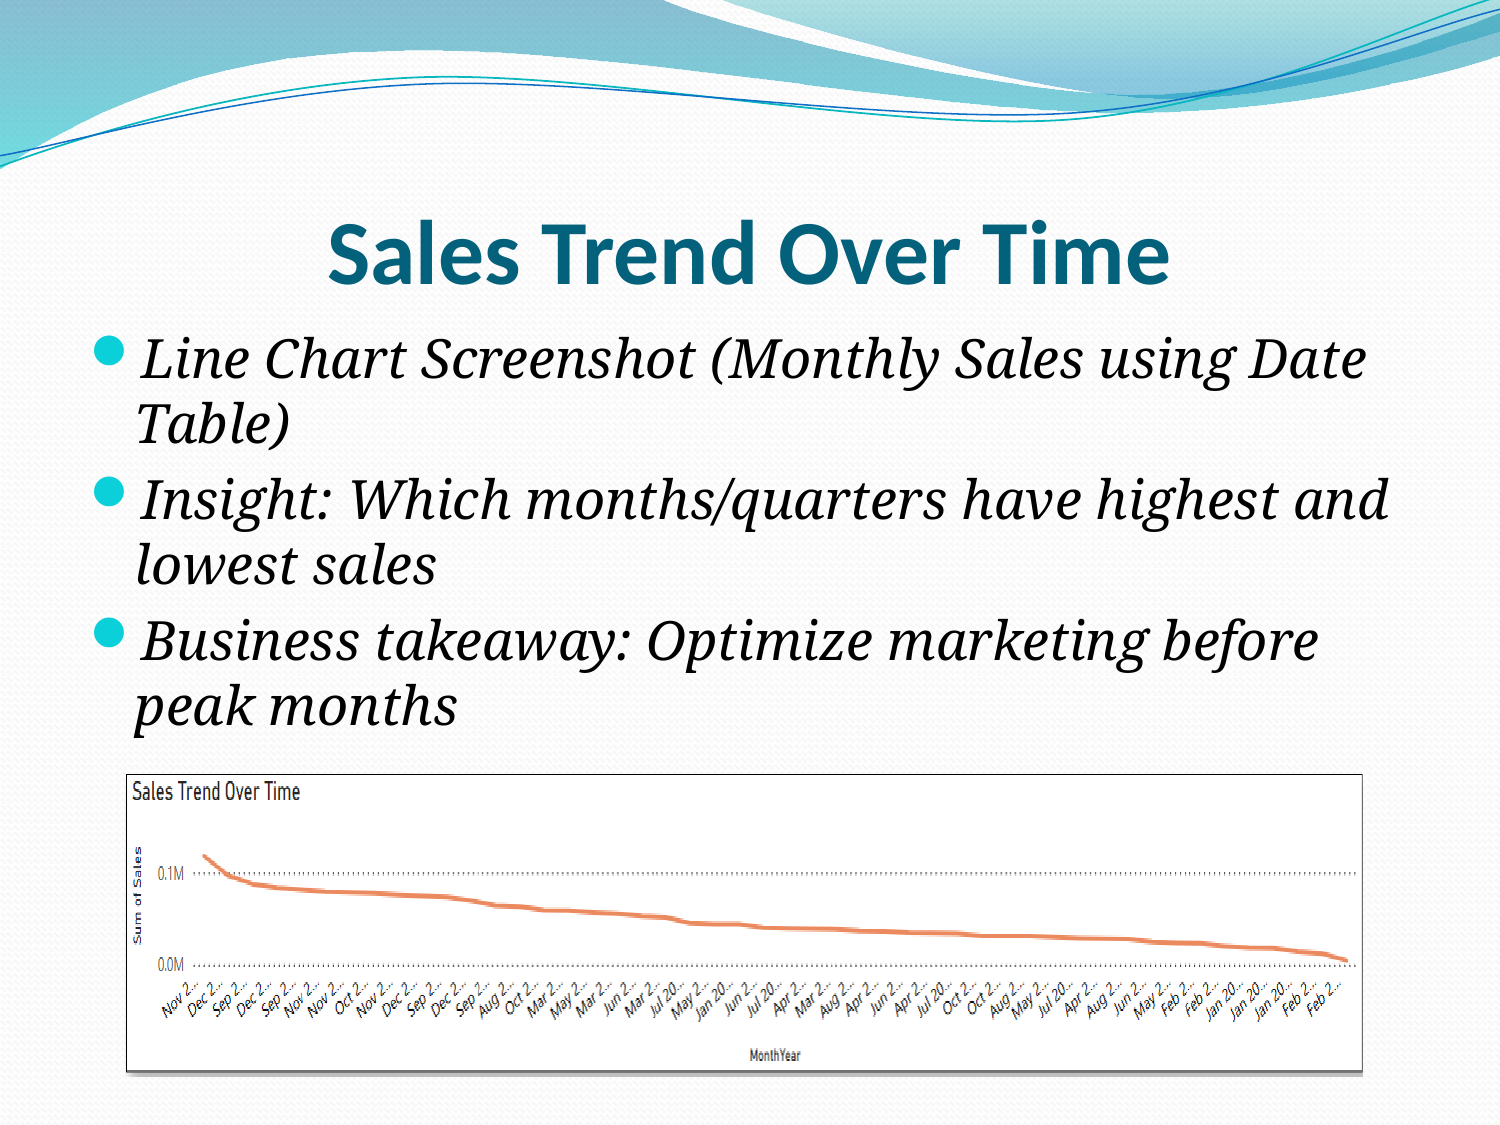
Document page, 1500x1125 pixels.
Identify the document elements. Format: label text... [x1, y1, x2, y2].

picture [124, 774, 1363, 1077]
title Sales Trend Over Time [75, 115, 1425, 303]
list Line Chart Screenshot (Monthly Sales using Date Table) Insight: Which months/quarters have highest and lowest sales Business takeaway: Optimize marketing before peak months [75, 317, 1425, 1038]
